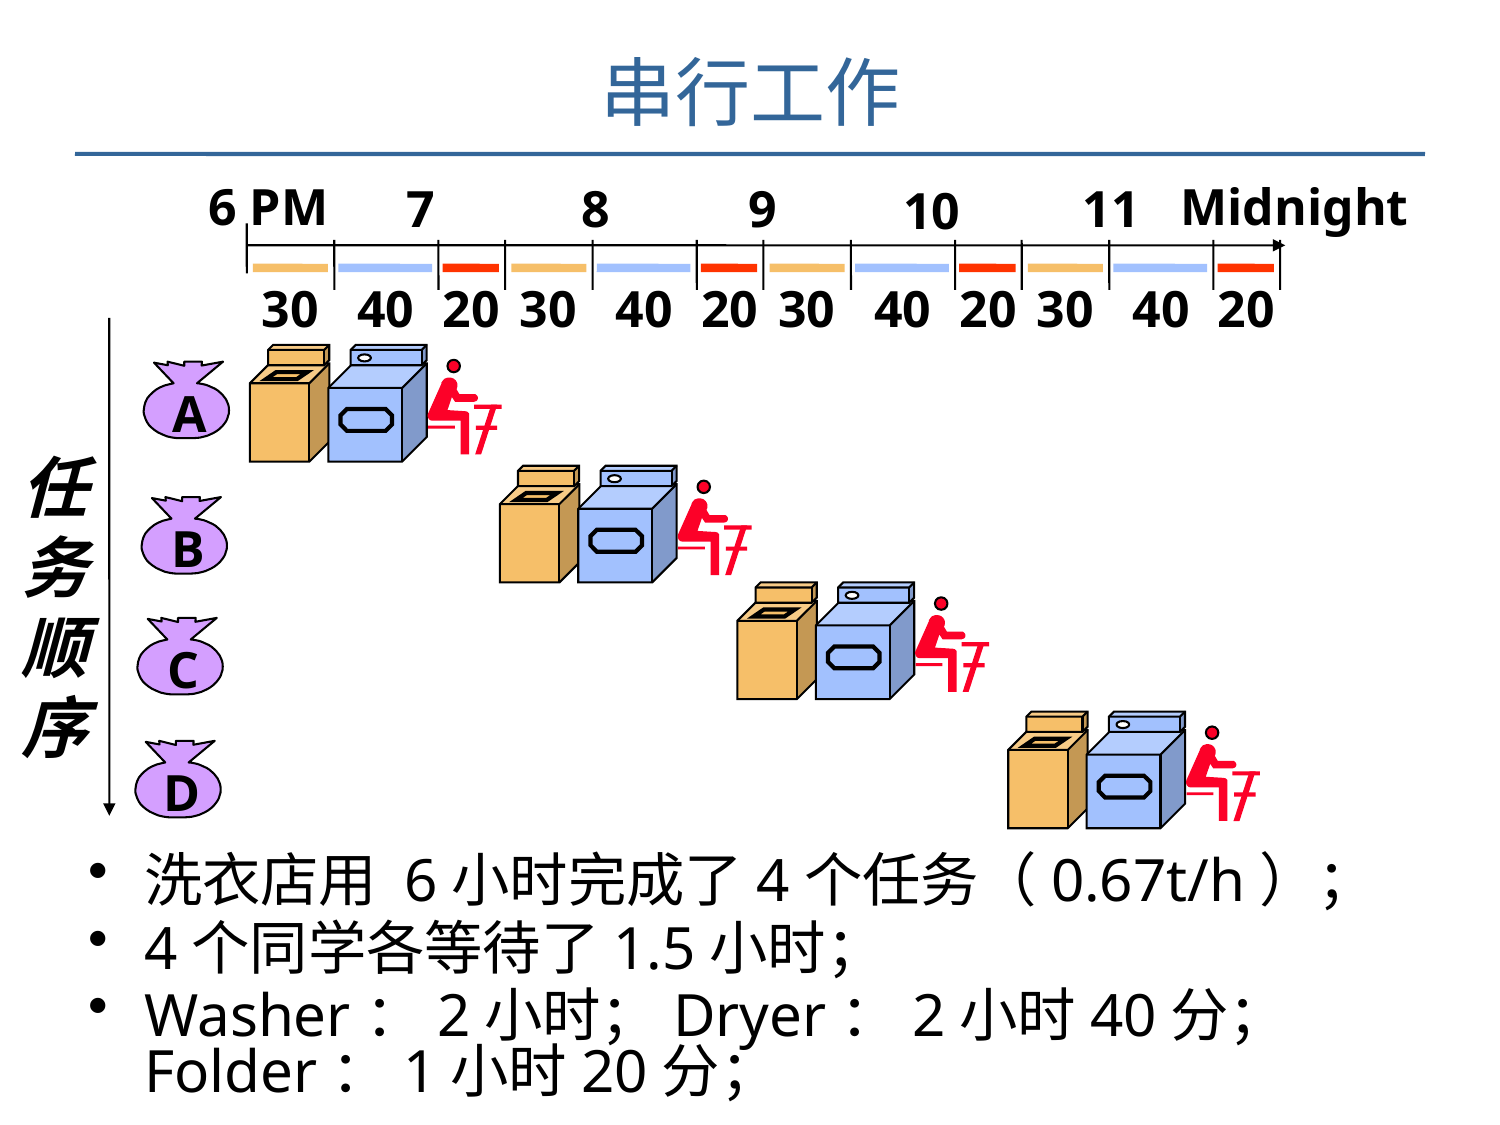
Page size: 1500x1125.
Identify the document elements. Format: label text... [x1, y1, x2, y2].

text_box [137, 617, 224, 706]
text_box 40 [859, 270, 944, 346]
text_box 11 [1067, 170, 1155, 245]
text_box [737, 582, 990, 700]
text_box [499, 465, 752, 583]
text_box 9 [733, 170, 792, 245]
text_box 30 [246, 270, 334, 346]
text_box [1007, 711, 1261, 829]
text_box 30 [505, 270, 592, 346]
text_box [135, 740, 222, 829]
text_box 40 [342, 270, 428, 343]
text_box Midnight [1165, 168, 1424, 243]
text_box 7 [391, 170, 450, 245]
text_box 20 [944, 270, 1021, 346]
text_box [141, 496, 228, 585]
text_box 任 务 顺 序 [6, 438, 74, 774]
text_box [249, 344, 502, 462]
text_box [143, 361, 230, 450]
text_box 20 [428, 270, 505, 346]
text_box 40 [1117, 270, 1203, 346]
text_box 30 [1021, 270, 1109, 346]
title 串行工作 [0, 34, 1500, 147]
list 洗衣店用 6小时完成了4个任务（0.67t/h）； 4个同学各等待了1.5小时； Washer：2小时；Dryer：2小时40分；Folder：1小时20分； [73, 849, 1447, 1125]
text_box [976, 243, 1286, 252]
text_box 10 [888, 172, 976, 247]
text_box 8 [566, 170, 625, 245]
text_box [103, 317, 116, 816]
text_box 6 PM [193, 168, 344, 243]
text_box 40 [600, 270, 686, 346]
text_box 20 [686, 270, 763, 346]
text_box 30 [763, 270, 851, 346]
text_box 20 [1203, 270, 1290, 346]
